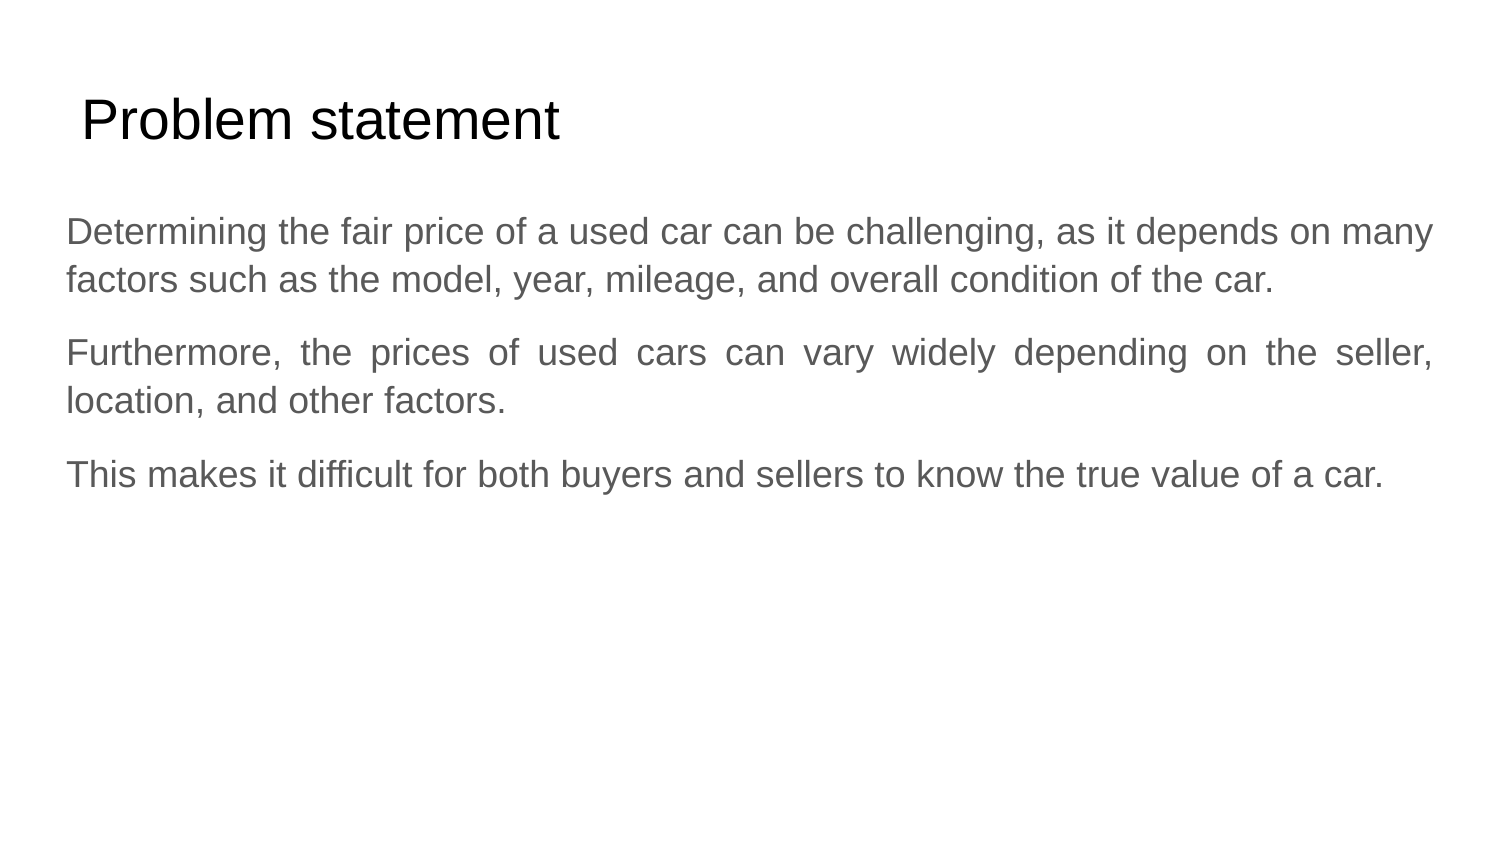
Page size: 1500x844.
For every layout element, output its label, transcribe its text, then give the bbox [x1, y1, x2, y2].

title Problem statement [51, 72, 1449, 167]
list Determining the fair price of a used car can be challenging, as it depends on many factors such as the model, year, mileage, and overall condition of the car. Furthermore, the prices of used cars can vary widely depending on the seller, location, and other factors. This makes it difficult for both buyers and sellers to know the true value of a car. [51, 189, 1449, 750]
